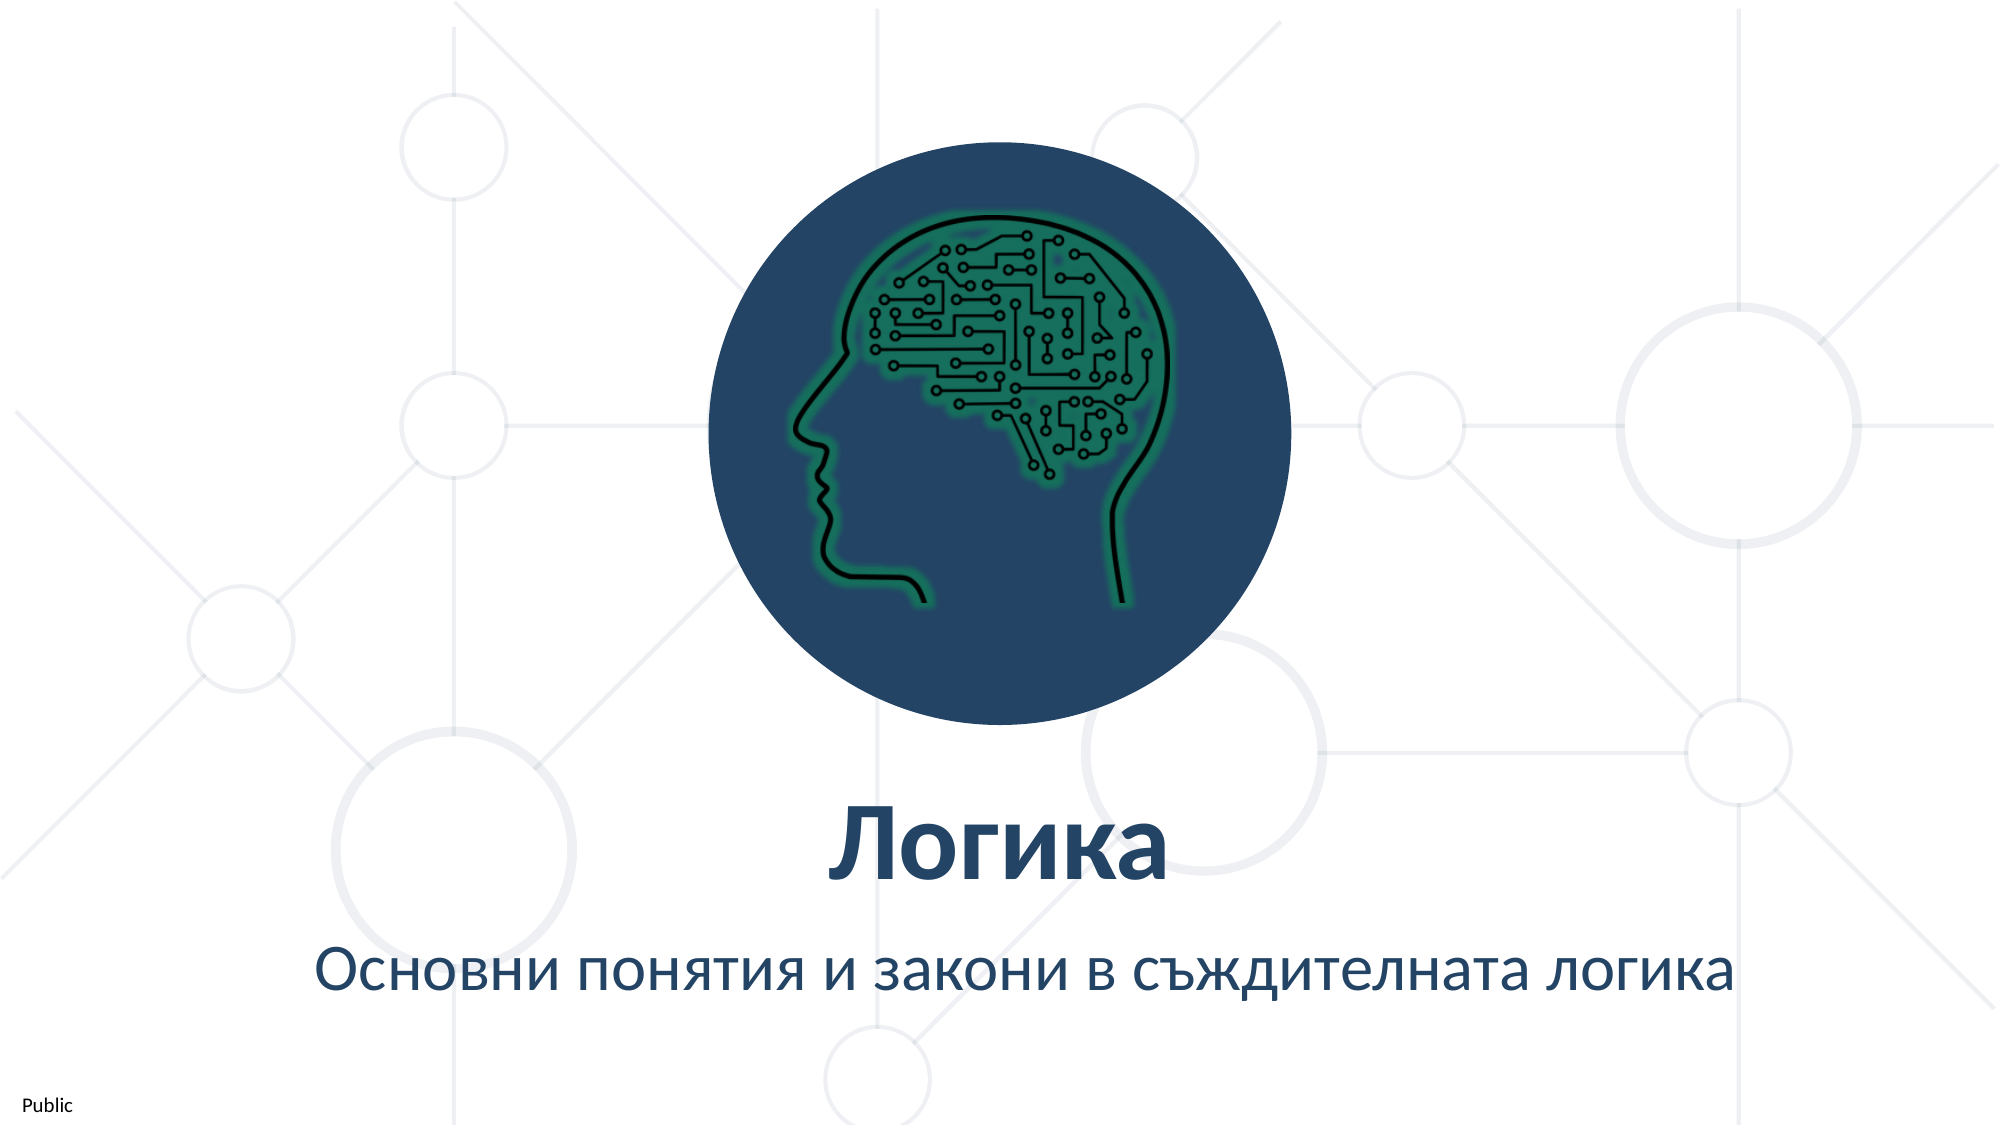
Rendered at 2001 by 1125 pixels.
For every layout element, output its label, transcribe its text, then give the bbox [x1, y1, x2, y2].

picture [793, 215, 1171, 603]
text_box Основни понятия и закони в съждителната логика [291, 897, 1857, 1022]
title Логика [100, 771, 1900, 898]
